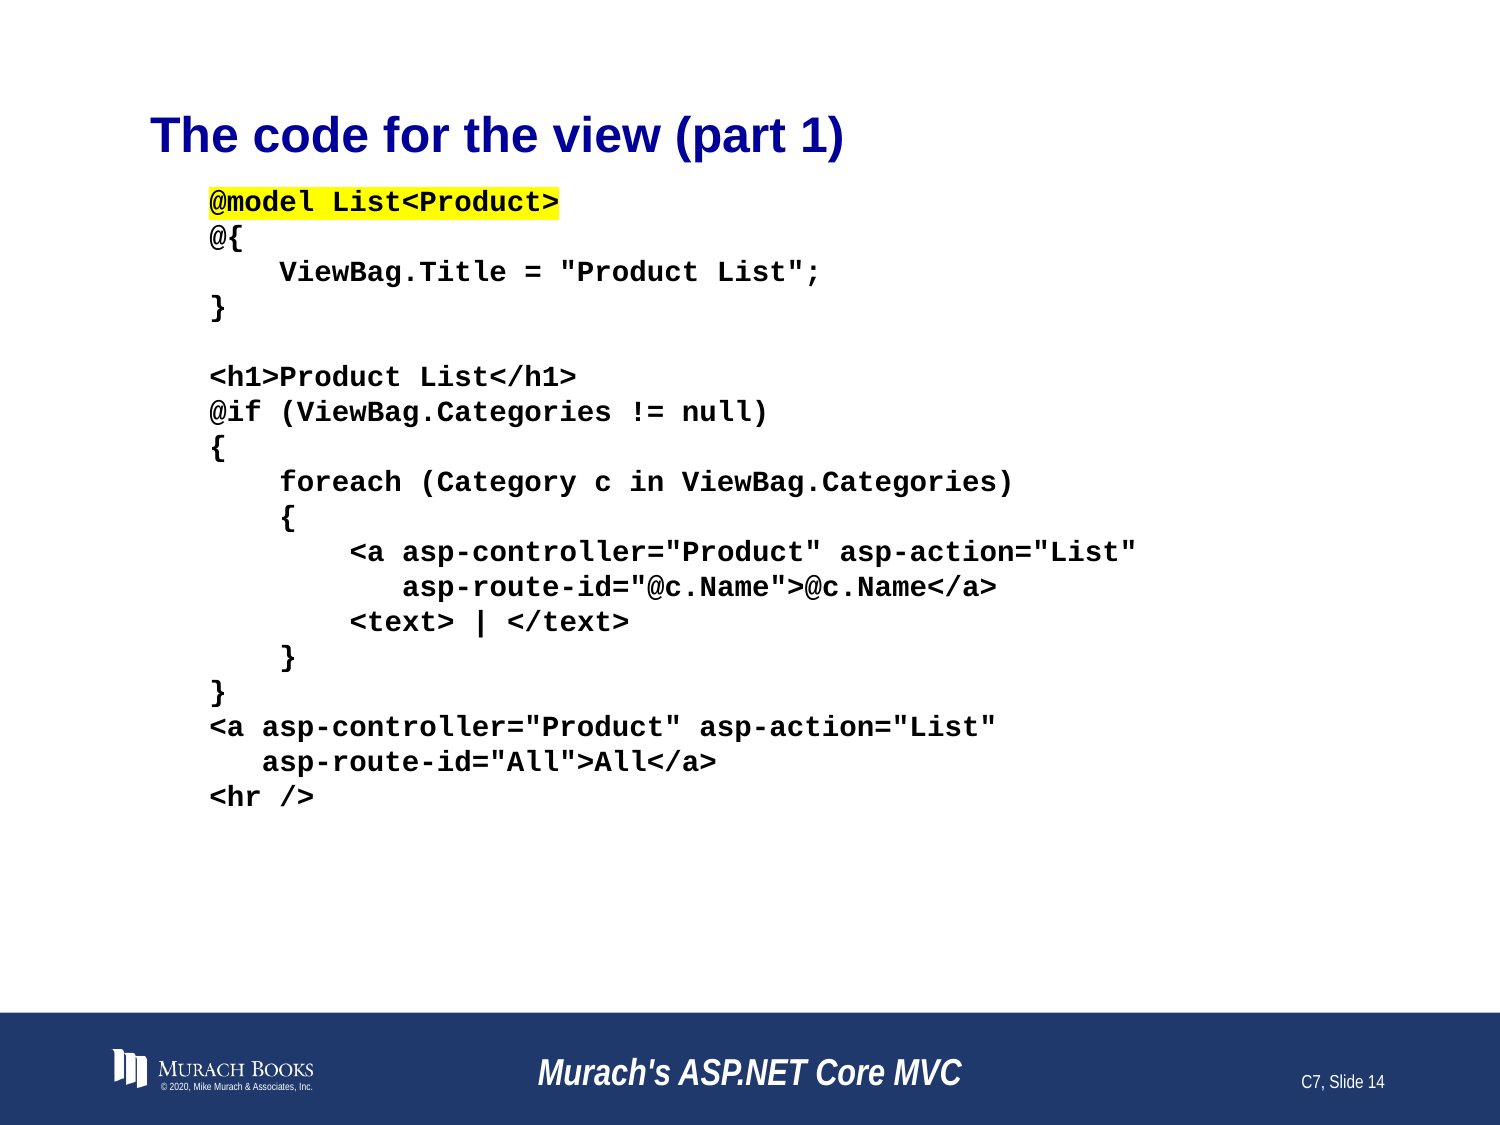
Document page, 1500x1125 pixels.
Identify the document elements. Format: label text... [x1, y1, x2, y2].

slide_number C7, Slide 14 [1087, 1025, 1400, 1100]
footer © 2020, Mike Murach & Associates, Inc. [12, 1025, 463, 1100]
slide_number Murach's ASP.NET Core MVC [463, 1025, 1050, 1100]
list @model List<Product> @{ ViewBag.Title = "Product List"; } <h1>Product List</h1> @if (ViewBag.Categories != null) { foreach (Category c in ViewBag.Categories) { <a asp-controller="Product" asp-action="List" asp-route-id="@c.Name">@c.Name</a> <text> | </text> } } <a asp-controller="Product" asp-action="List" asp-route-id="All">All</a> <hr /> [137, 174, 1350, 975]
title The code for the view (part 1) [150, 102, 1350, 164]
